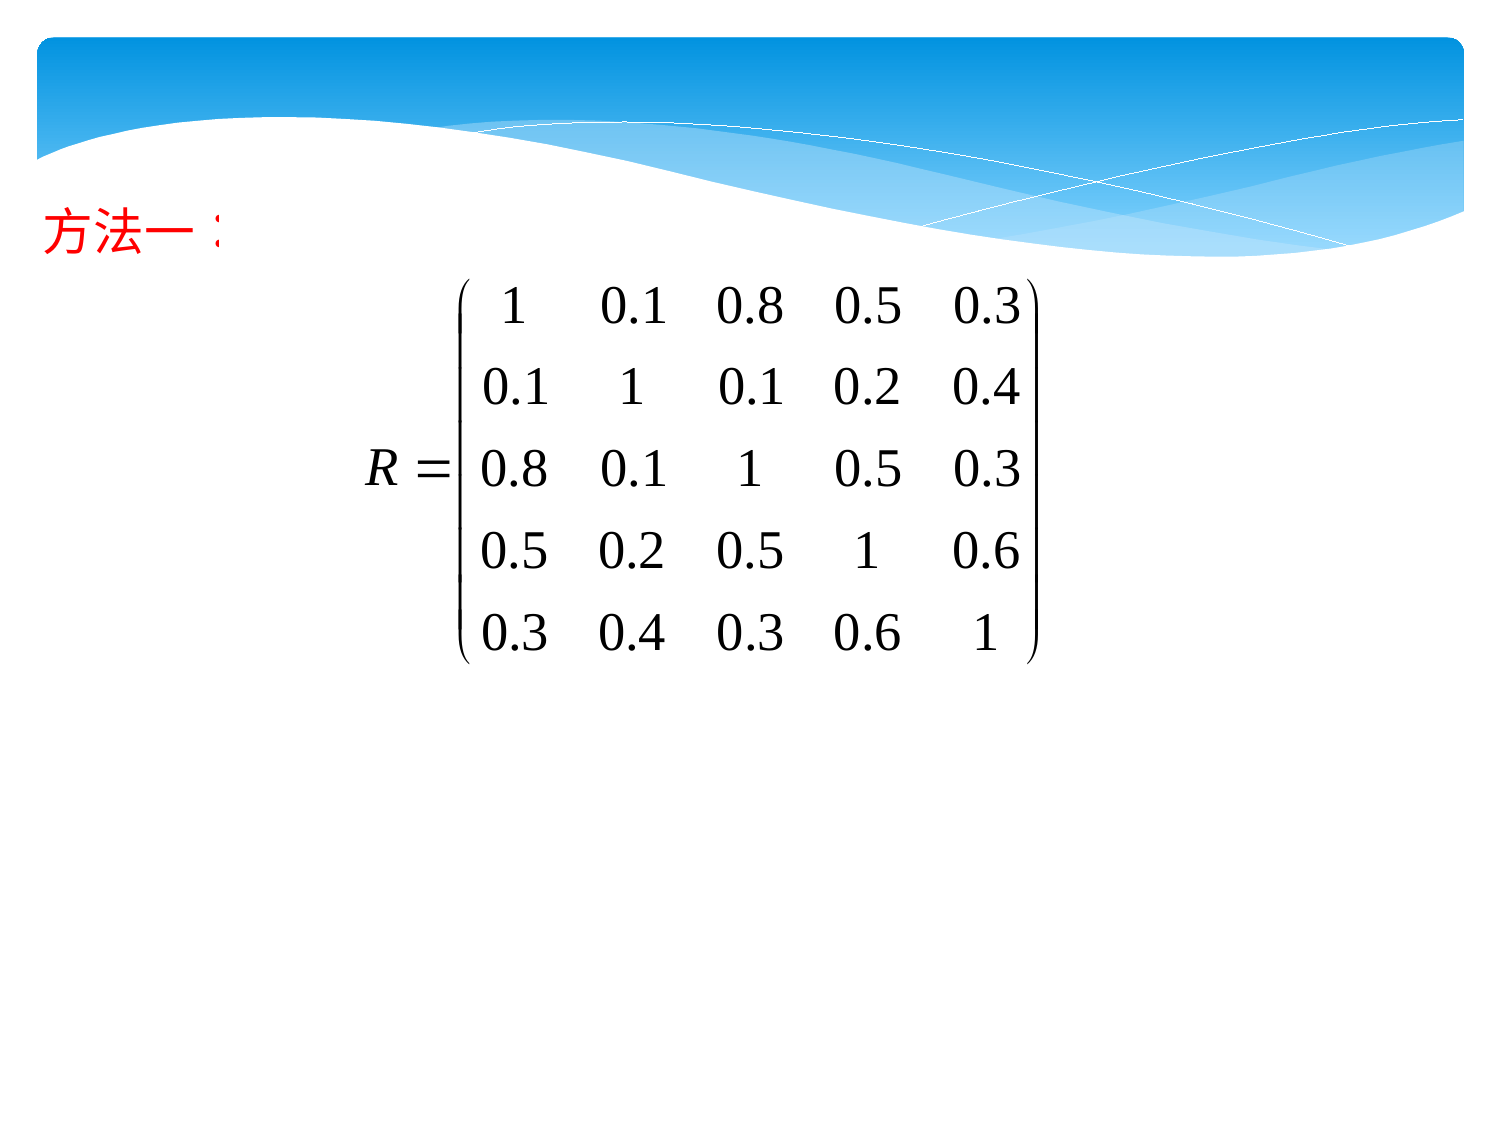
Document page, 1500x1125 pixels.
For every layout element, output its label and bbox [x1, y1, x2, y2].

text_box [359, 275, 1050, 670]
text_box [36, 199, 219, 268]
